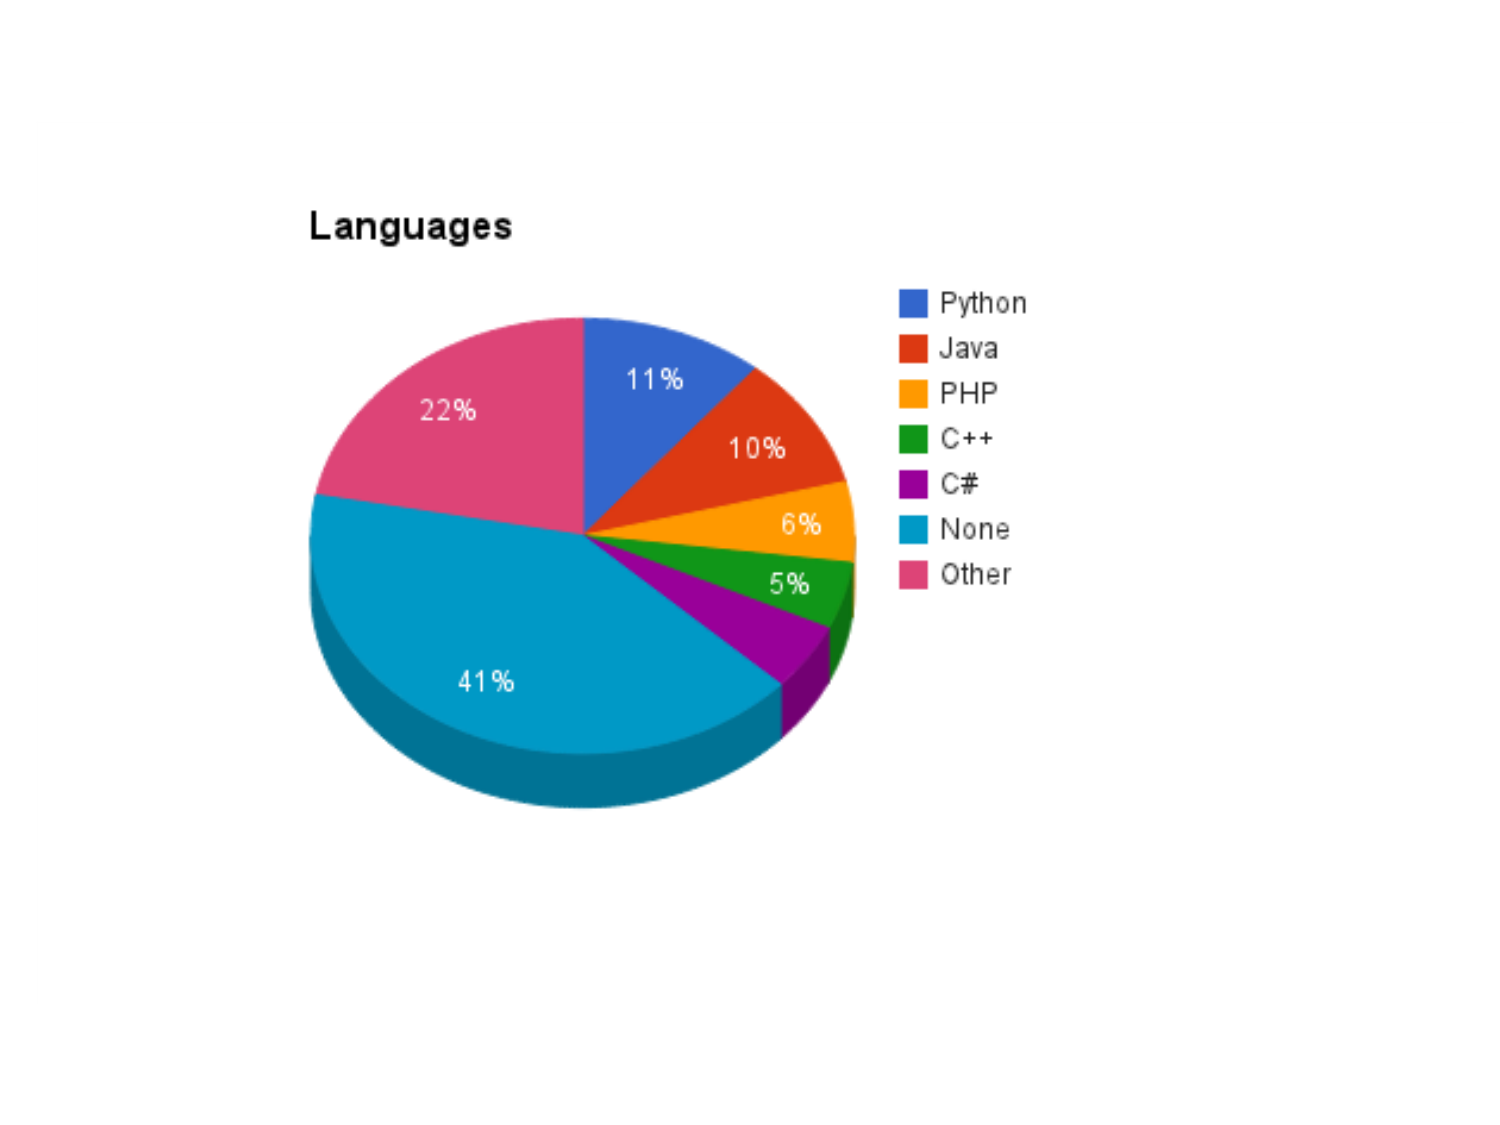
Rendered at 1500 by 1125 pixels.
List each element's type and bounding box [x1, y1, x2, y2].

picture [36, 121, 1464, 1004]
